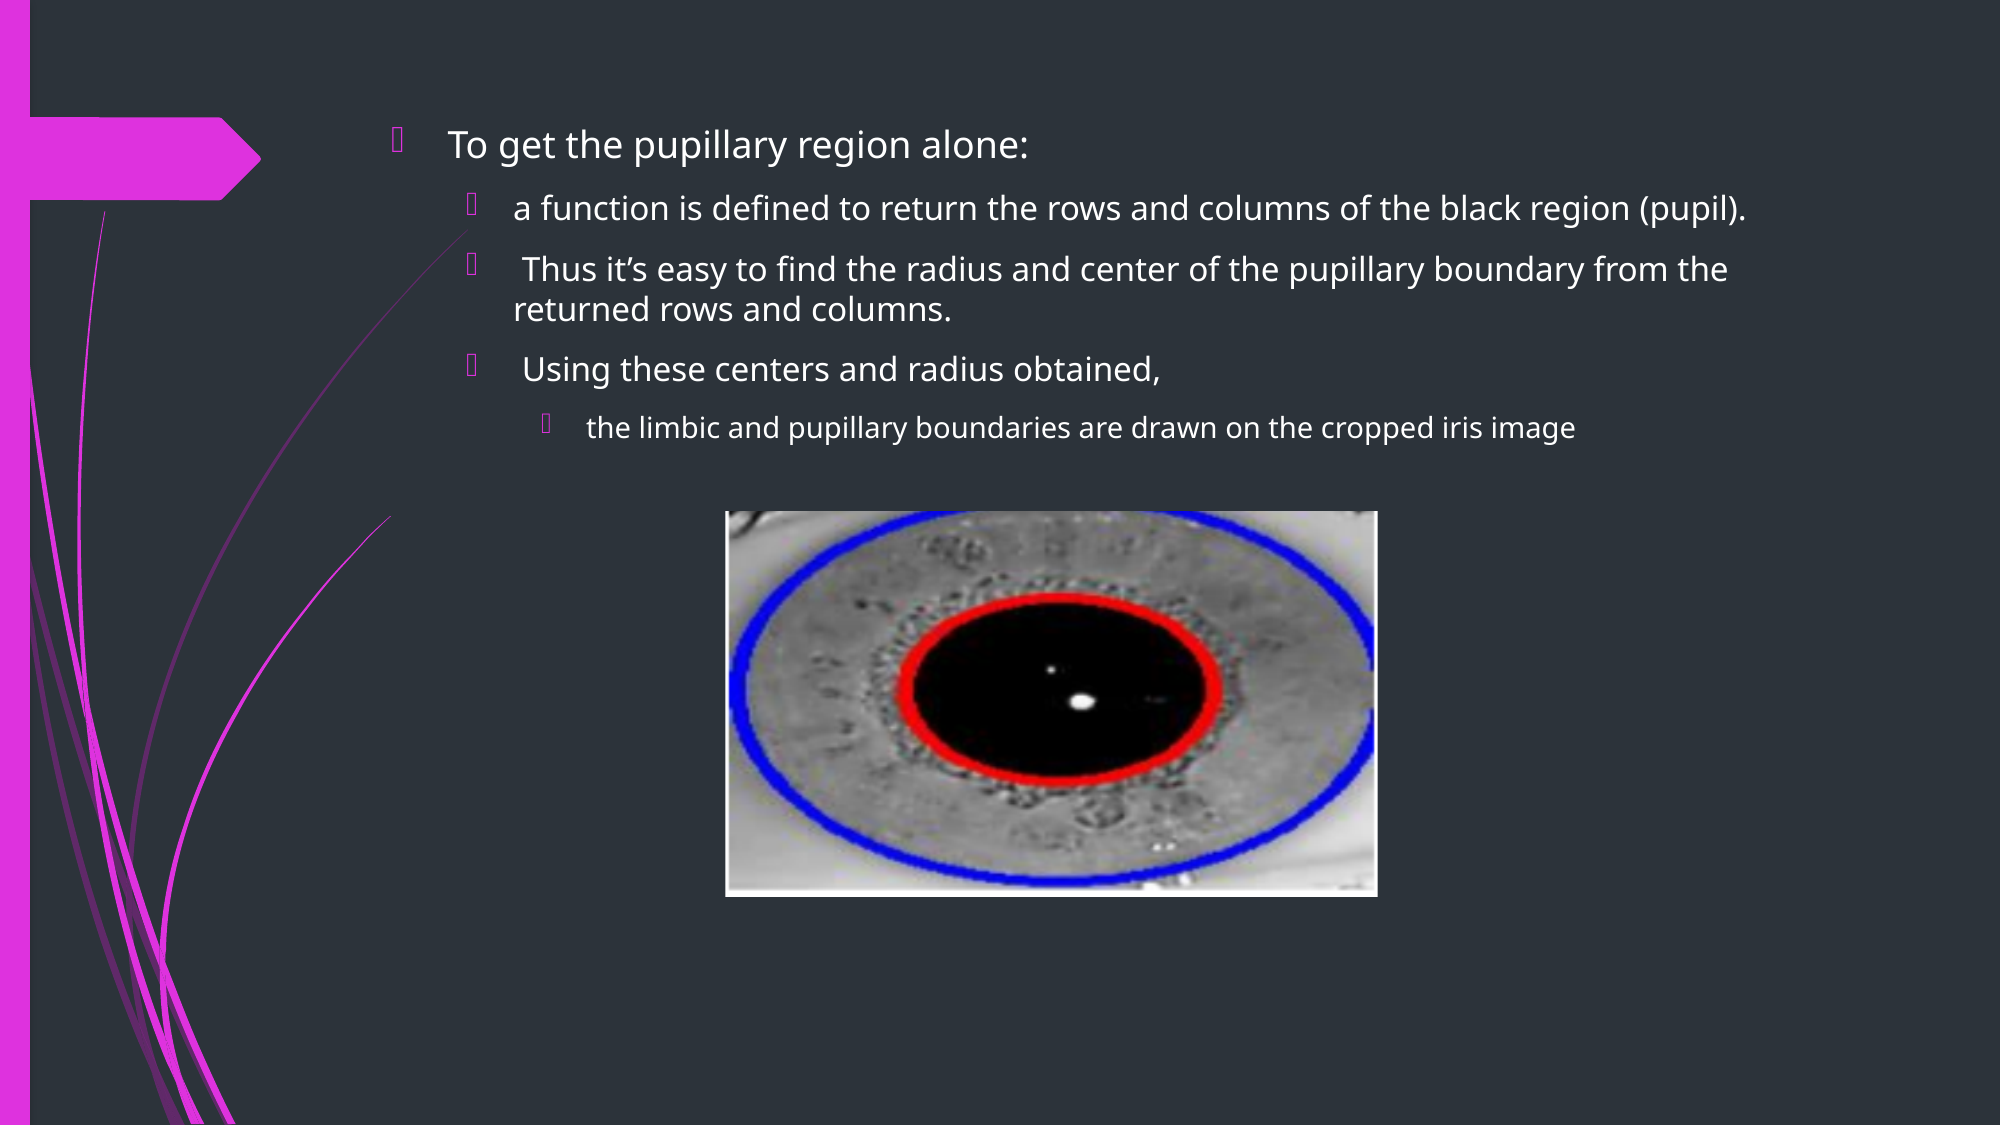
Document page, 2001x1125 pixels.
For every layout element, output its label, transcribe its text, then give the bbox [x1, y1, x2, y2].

list To get the pupillary region alone: a function is defined to return the rows and columns of the black region (pupil). Thus it’s easy to find the radius and center of the pupillary boundary from the returned rows and columns. Using these centers and radius obtained, the limbic and pupillary boundaries are drawn on the cropped iris image [376, 53, 1888, 970]
picture [725, 511, 1378, 897]
